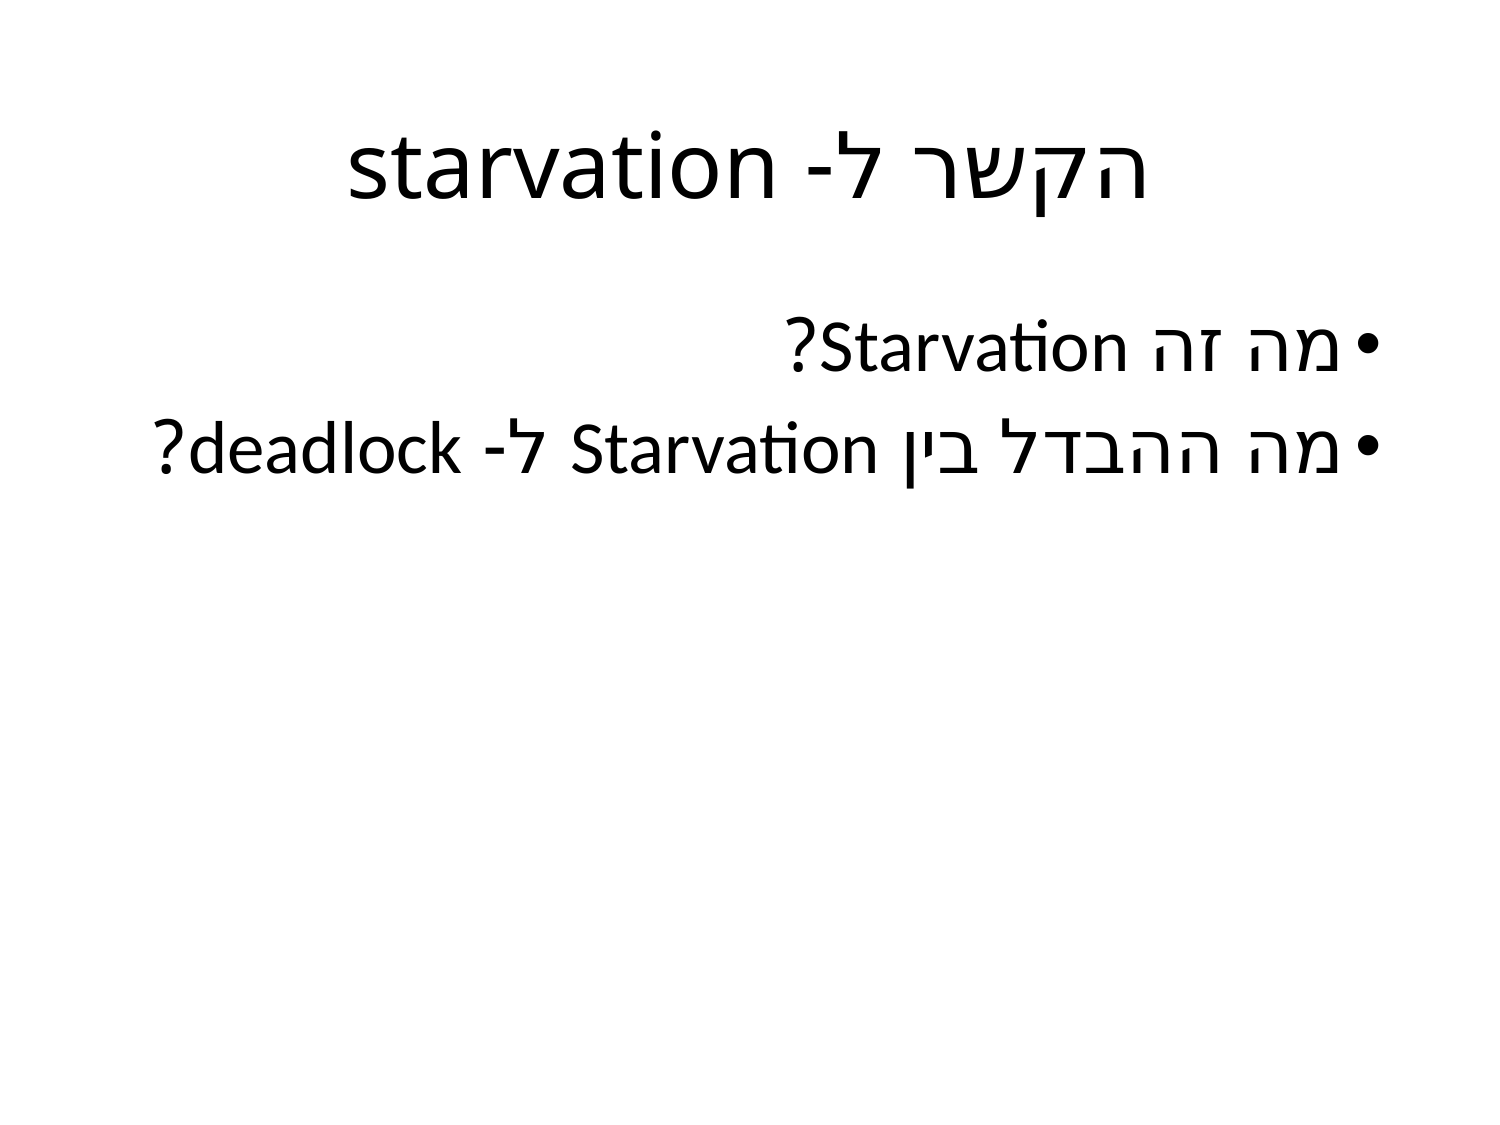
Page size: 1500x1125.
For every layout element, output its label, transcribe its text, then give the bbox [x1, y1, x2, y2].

list מה זה Starvation? מה ההבדל בין Starvation ל- deadlock? [103, 299, 1397, 1014]
title הקשר ל- starvation [103, 59, 1397, 278]
